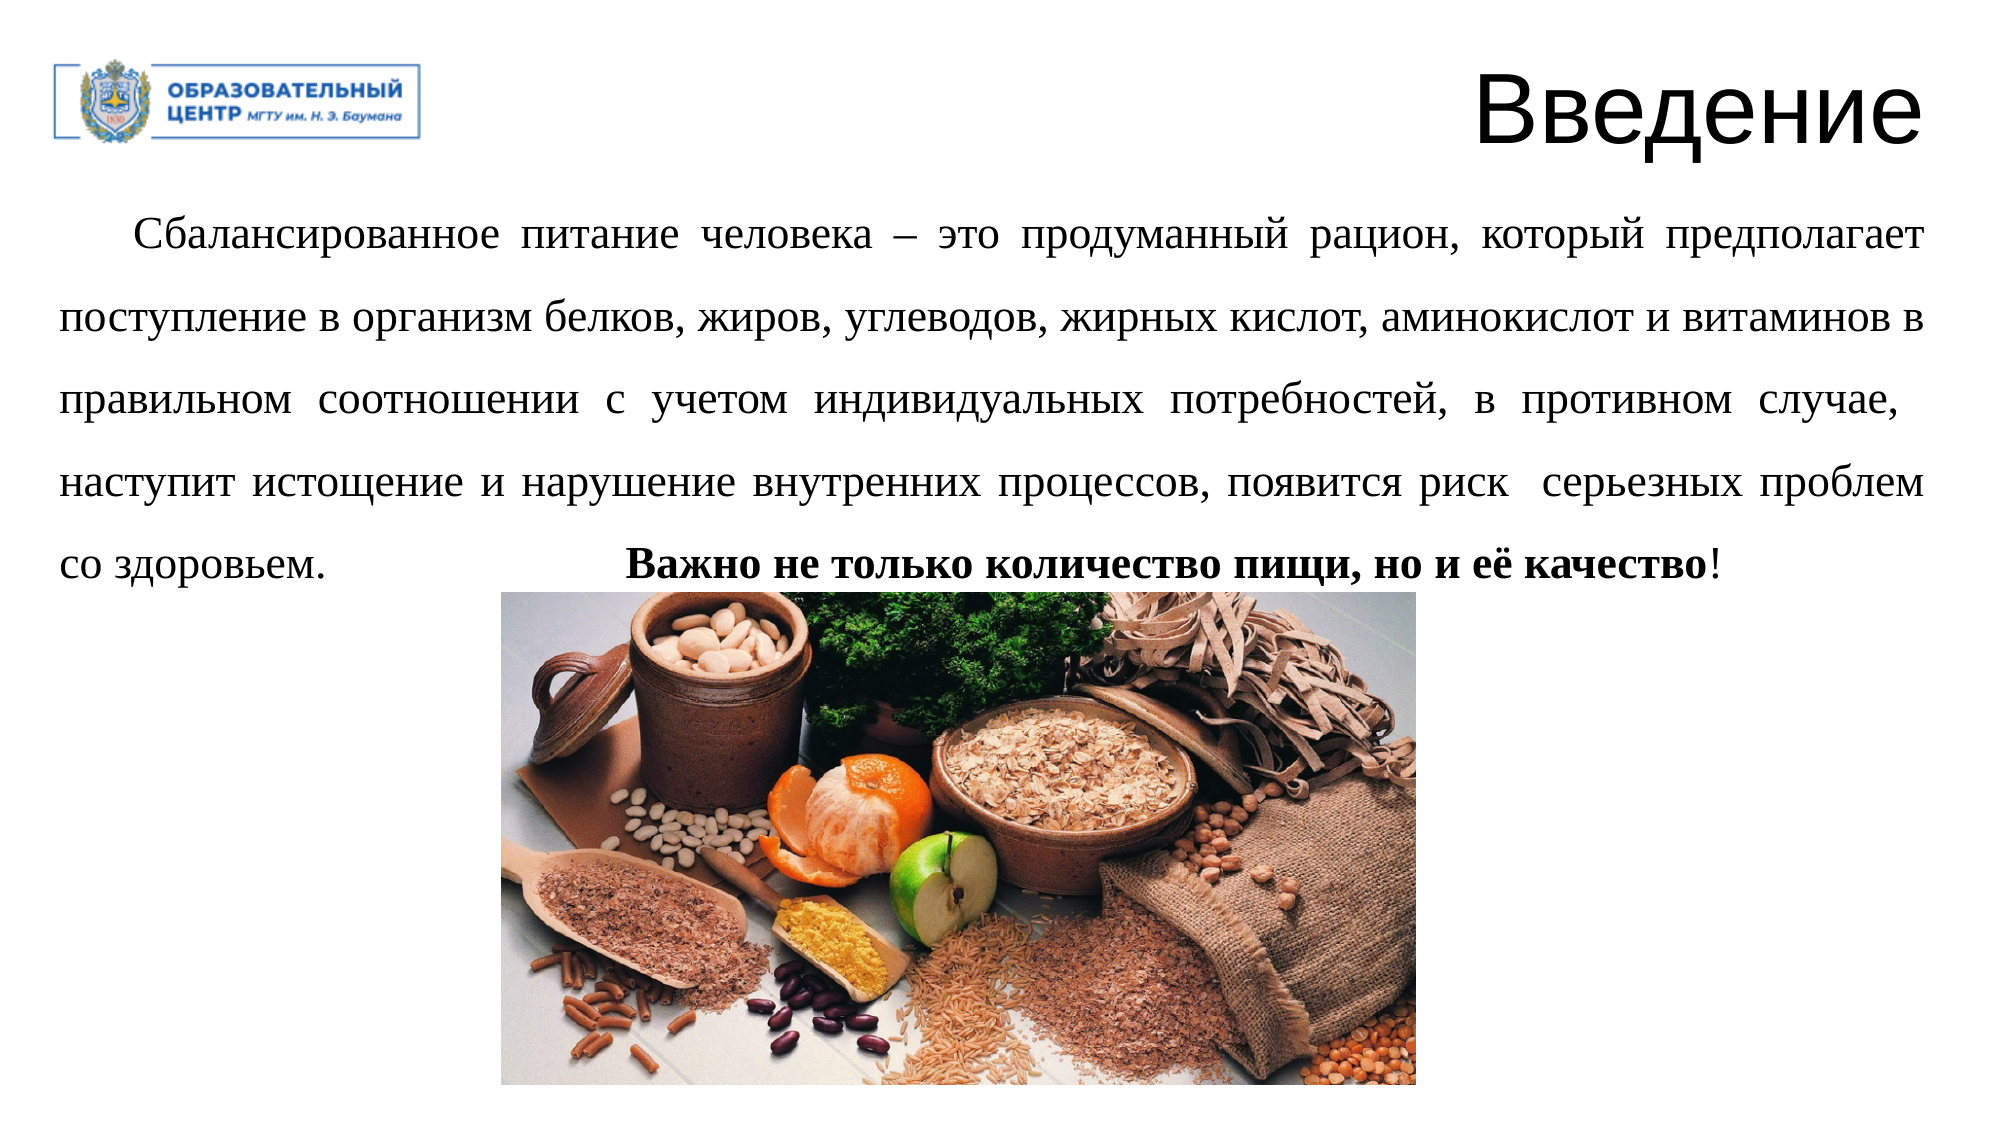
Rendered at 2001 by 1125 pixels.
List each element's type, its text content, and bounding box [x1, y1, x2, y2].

picture [23, 36, 471, 159]
picture [501, 592, 1416, 1085]
text_box Сбалансированное питание человека – это продуманный рацион, который предполагает поступление в организм белков, жиров, углеводов, жирных кислот, аминокислот и витаминов в правильном соотношении с учетом индивидуальных потребностей, в противном случае, наступит истощение и нарушение внутренних процессов, появится риск серьезных проблем со здоровьем. Важно не только количество пищи, но и её качество! [44, 168, 1942, 596]
text_box Введение [1457, 36, 1964, 172]
